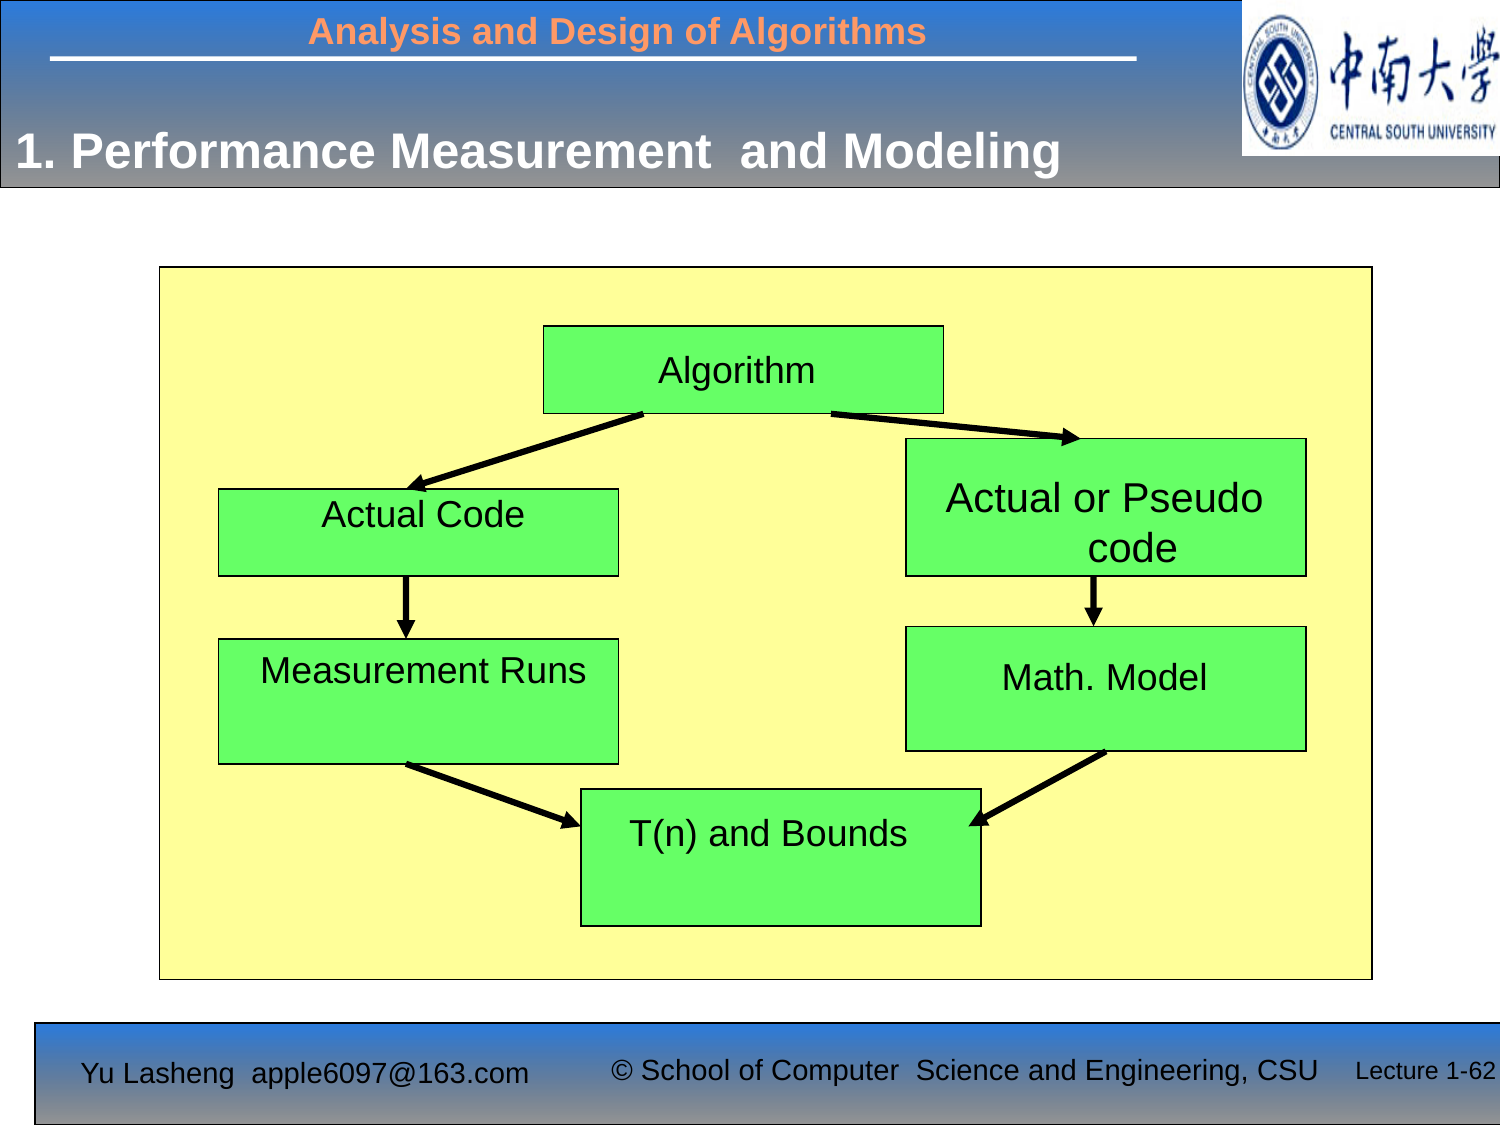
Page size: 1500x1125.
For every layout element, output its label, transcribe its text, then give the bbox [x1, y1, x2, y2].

text_box [218, 488, 619, 577]
text_box [830, 413, 1081, 444]
text_box Measurement Runs [228, 638, 619, 699]
text_box [968, 751, 1107, 827]
text_box Math. Model [915, 645, 1294, 705]
text_box [405, 413, 644, 491]
text_box [399, 576, 413, 639]
list [159, 266, 1373, 980]
text_box [405, 763, 581, 828]
text_box Actual or Pseudo code [903, 463, 1306, 579]
slide_number Lecture 1-62 [1340, 1046, 1500, 1122]
text_box Actual Code [228, 482, 619, 543]
text_box Algorithm [543, 338, 931, 399]
picture [1242, 0, 1500, 156]
title 1. Performance Measurement and Modeling [0, 54, 1387, 243]
text_box [218, 638, 619, 764]
text_box [905, 626, 1306, 752]
text_box [905, 438, 1306, 463]
text_box [543, 326, 944, 414]
text_box [1087, 576, 1100, 627]
text_box T(n) and Bounds [593, 801, 944, 861]
text_box [580, 788, 981, 927]
